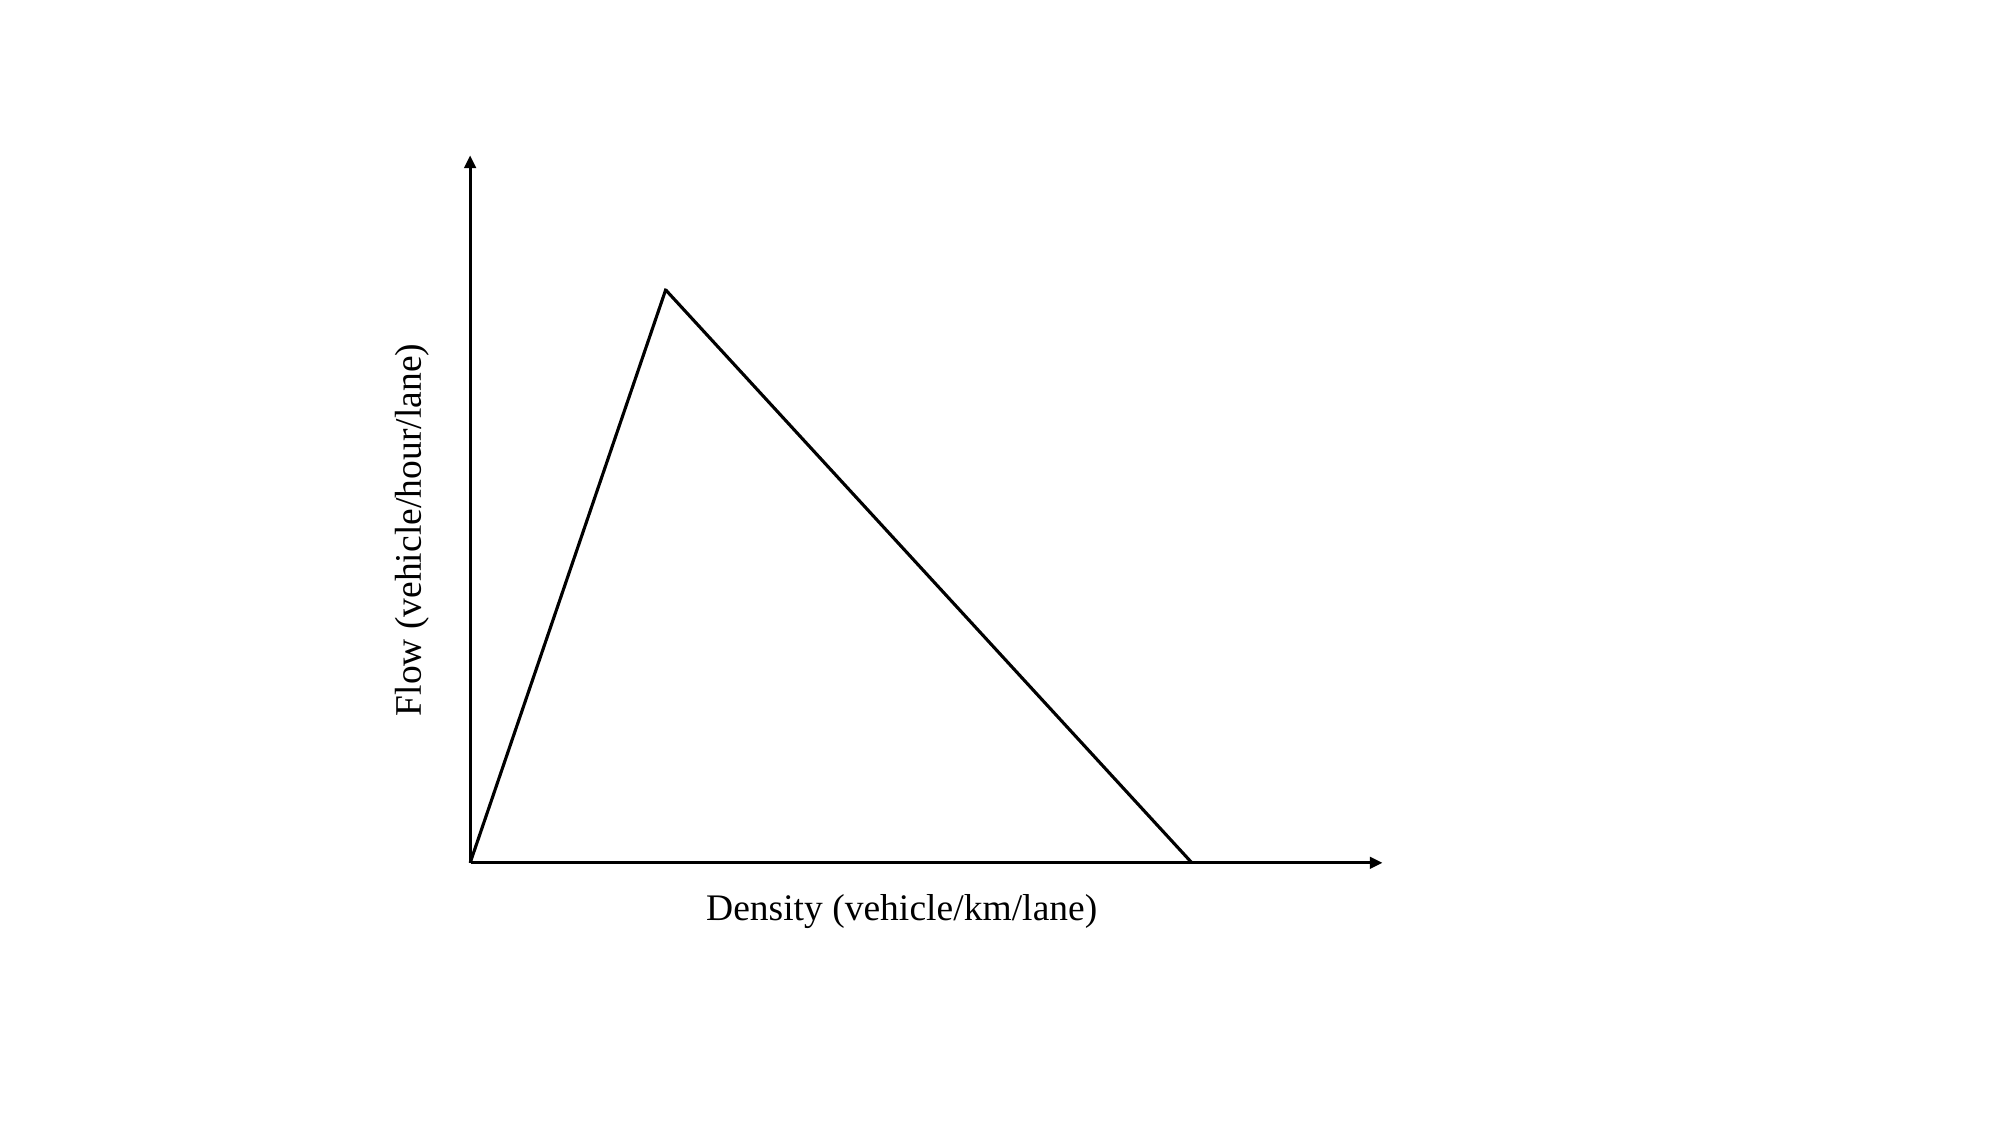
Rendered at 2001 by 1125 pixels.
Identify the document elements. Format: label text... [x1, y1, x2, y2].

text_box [665, 289, 1193, 864]
text_box Flow (vehicle/hour/lane) [375, 290, 452, 731]
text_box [469, 288, 667, 864]
text_box Density (vehicle/km/lane) [544, 875, 1260, 936]
